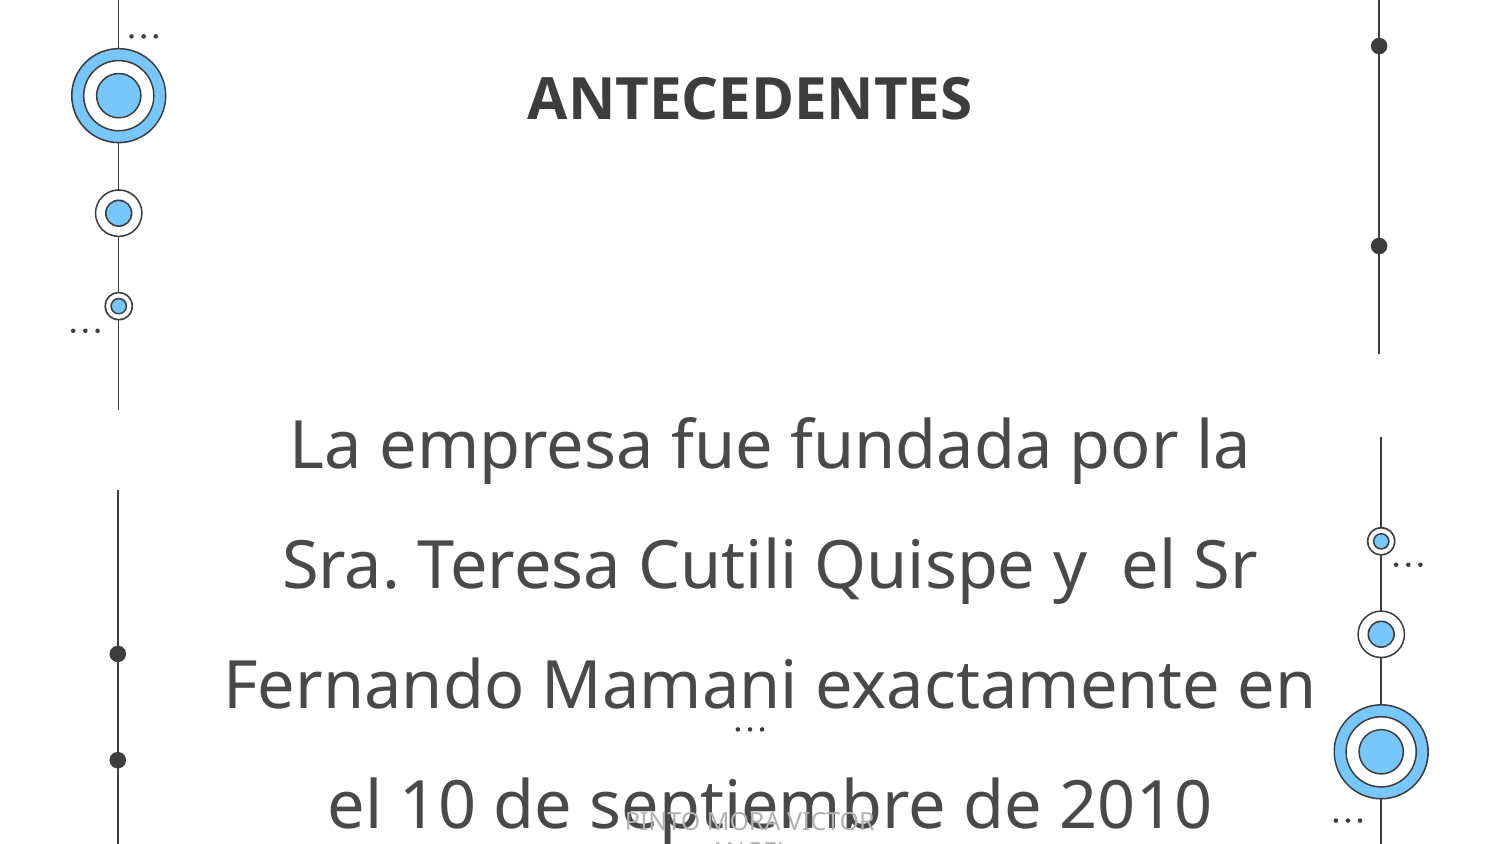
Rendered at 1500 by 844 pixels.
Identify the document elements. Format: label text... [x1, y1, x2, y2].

subtitle La empresa fue fundada por la Sra. Teresa Cutili Quispe y el Sr Fernando Mamani exactamente en el 10 de septiembre de 2010 situada en Cochabamba Bolivia [165, 346, 1335, 497]
title ANTECEDENTES [355, 45, 1145, 141]
text_box PINTO MORA VICTOR ANGEL [580, 798, 920, 844]
